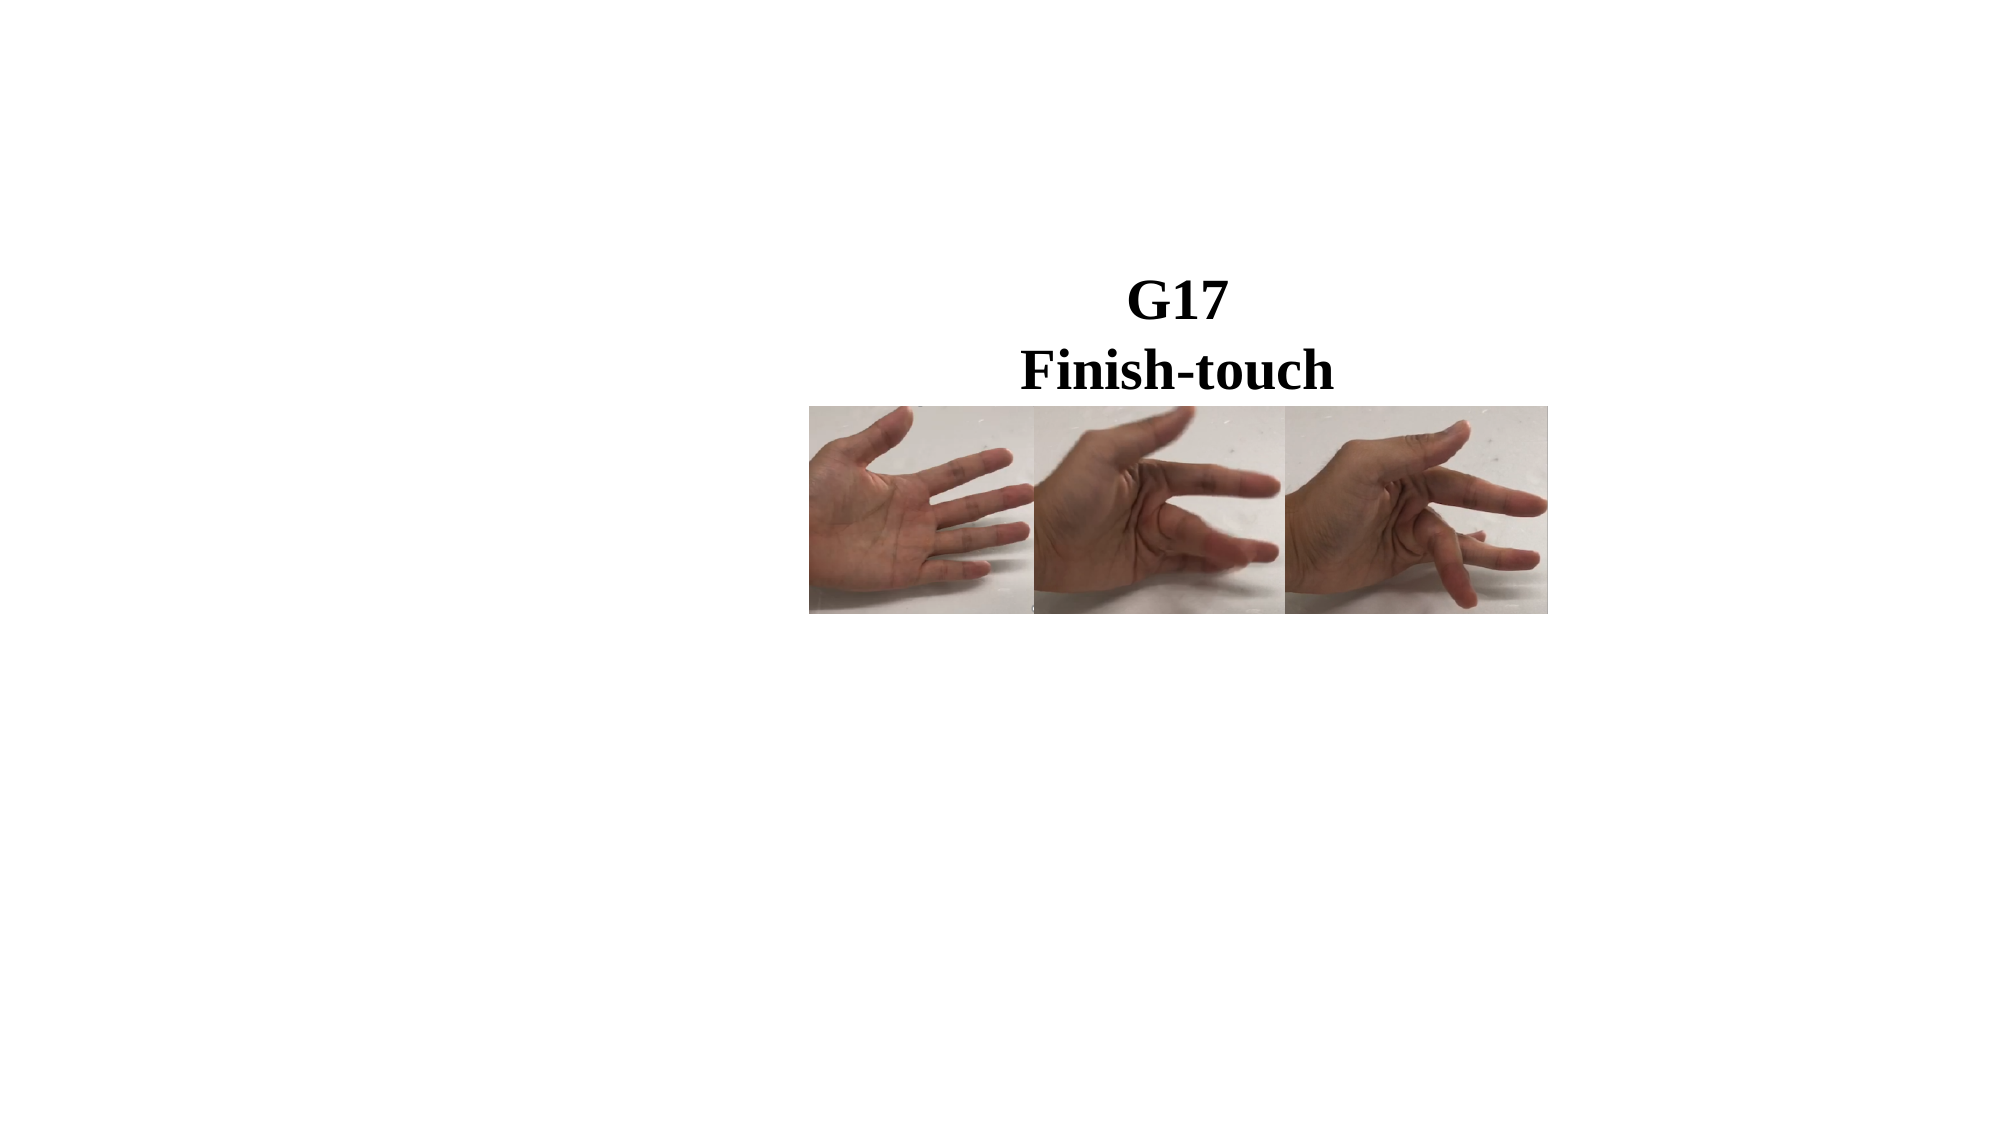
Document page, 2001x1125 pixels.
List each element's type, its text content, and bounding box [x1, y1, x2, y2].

text_box G17 Finish-touch [990, 253, 1366, 406]
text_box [809, 406, 1548, 614]
